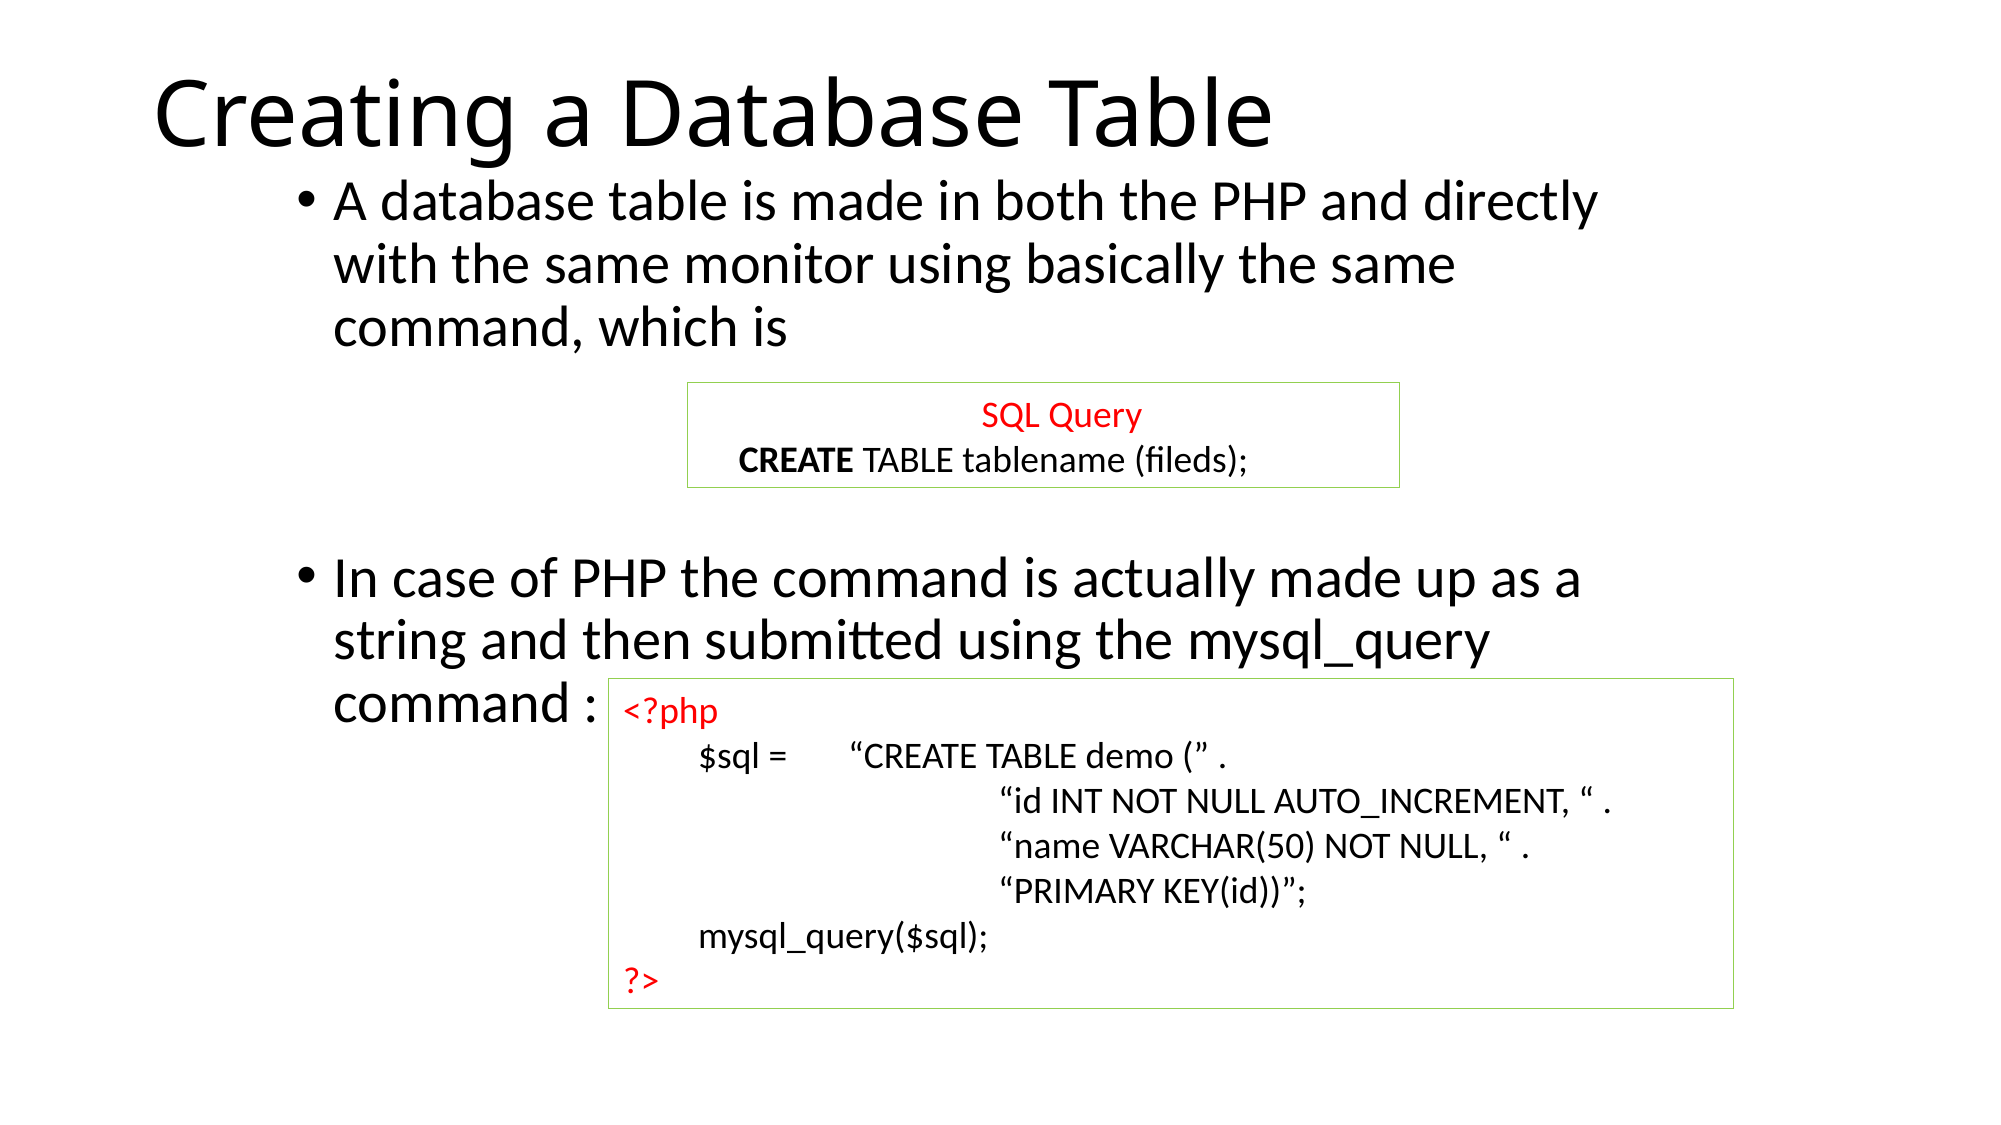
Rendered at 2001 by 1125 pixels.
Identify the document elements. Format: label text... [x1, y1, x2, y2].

text_box SQL Query CREATE TABLE tablename (fileds); [687, 382, 1400, 488]
list A database table is made in both the PHP and directly with the same monitor using basically the same command, which is In case of PHP the command is actually made up as a string and then submitted using the mysql_query command : [281, 162, 1719, 1038]
text_box <?php $sql = “CREATE TABLE demo (” . “id INT NOT NULL AUTO_INCREMENT, “ . “name VARCHAR(50) NOT NULL, “ . “PRIMARY KEY(id))”; mysql_query($sql); ?> [608, 678, 1734, 1009]
title Creating a Database Table [137, 59, 1863, 174]
